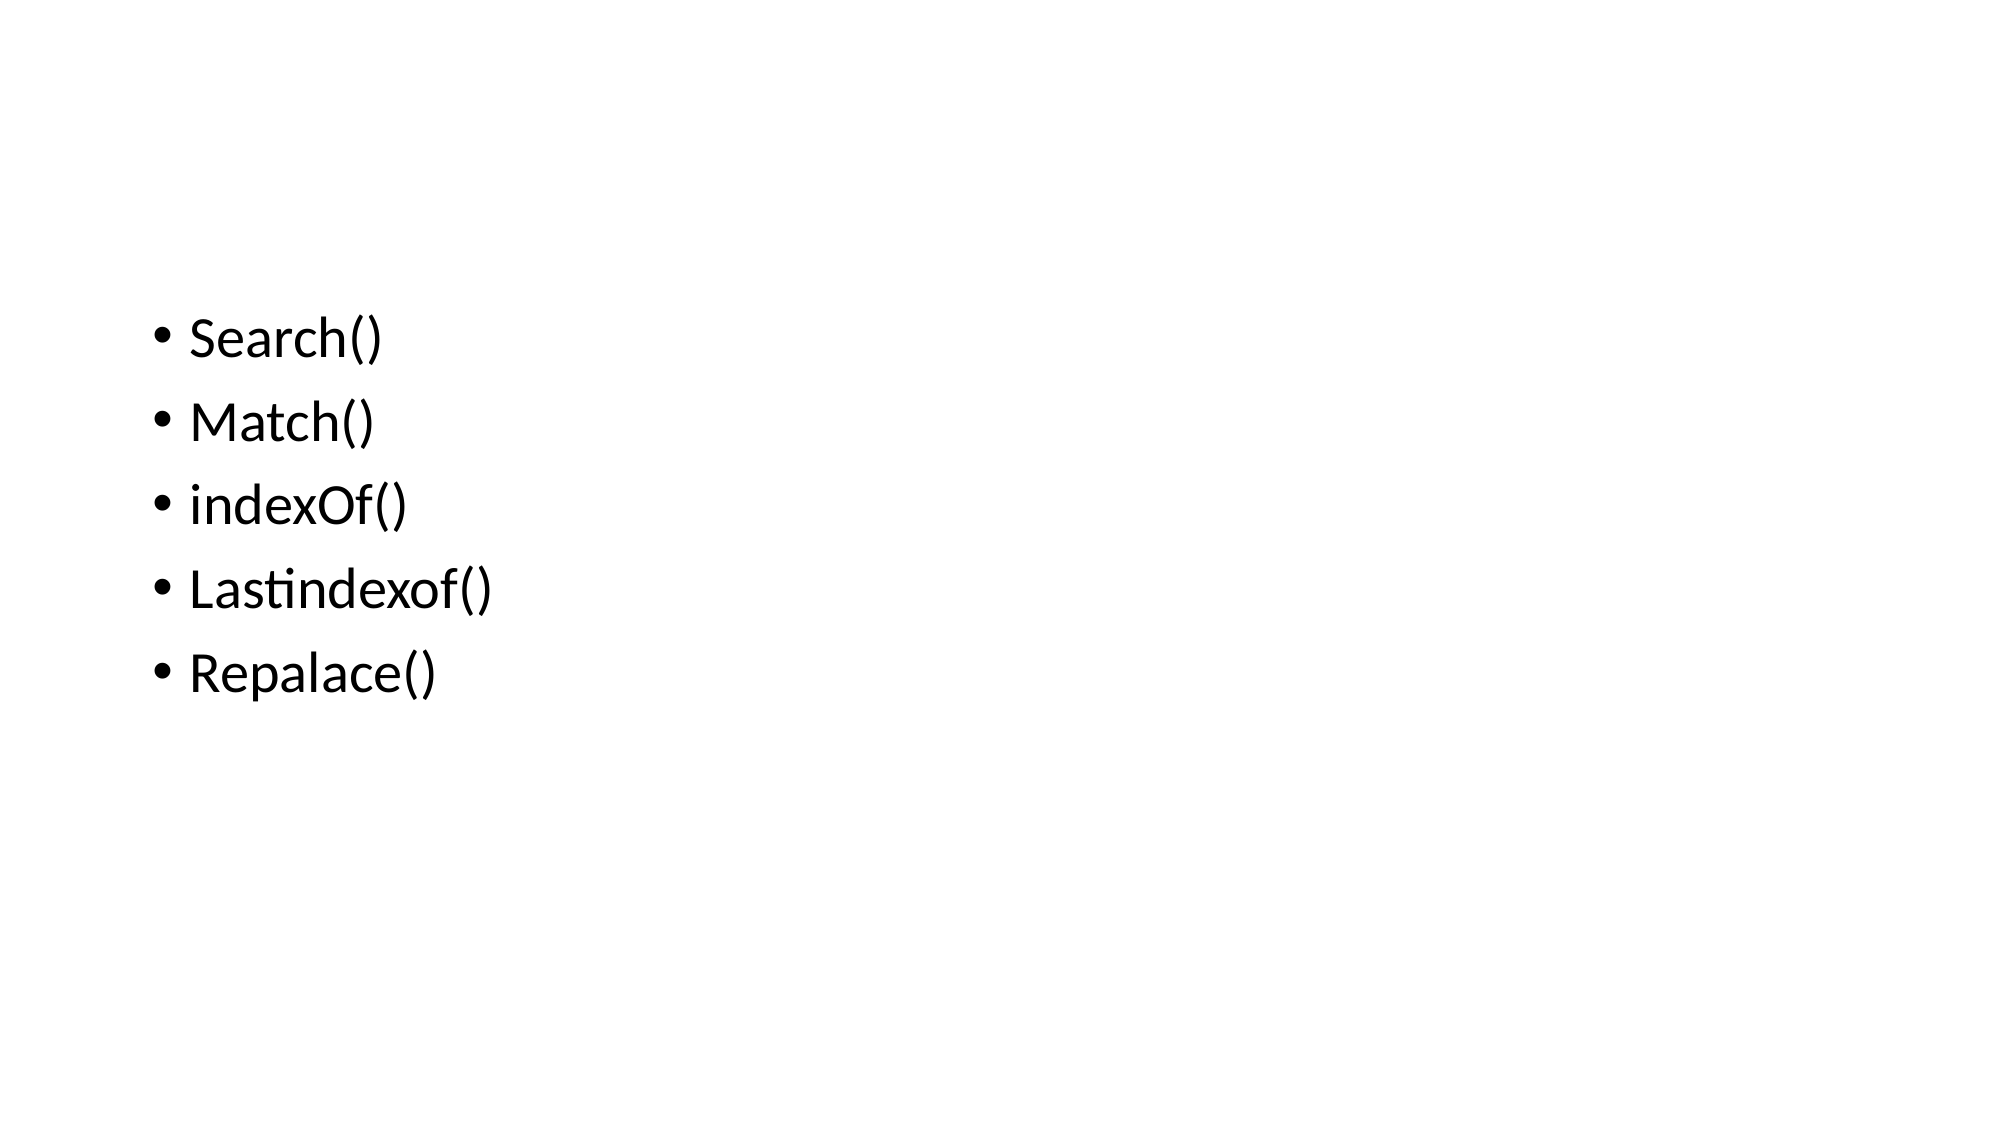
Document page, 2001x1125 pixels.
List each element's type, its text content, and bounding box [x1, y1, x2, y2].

list Search() Match() indexOf() Lastindexof() Repalace() [137, 299, 1863, 1014]
